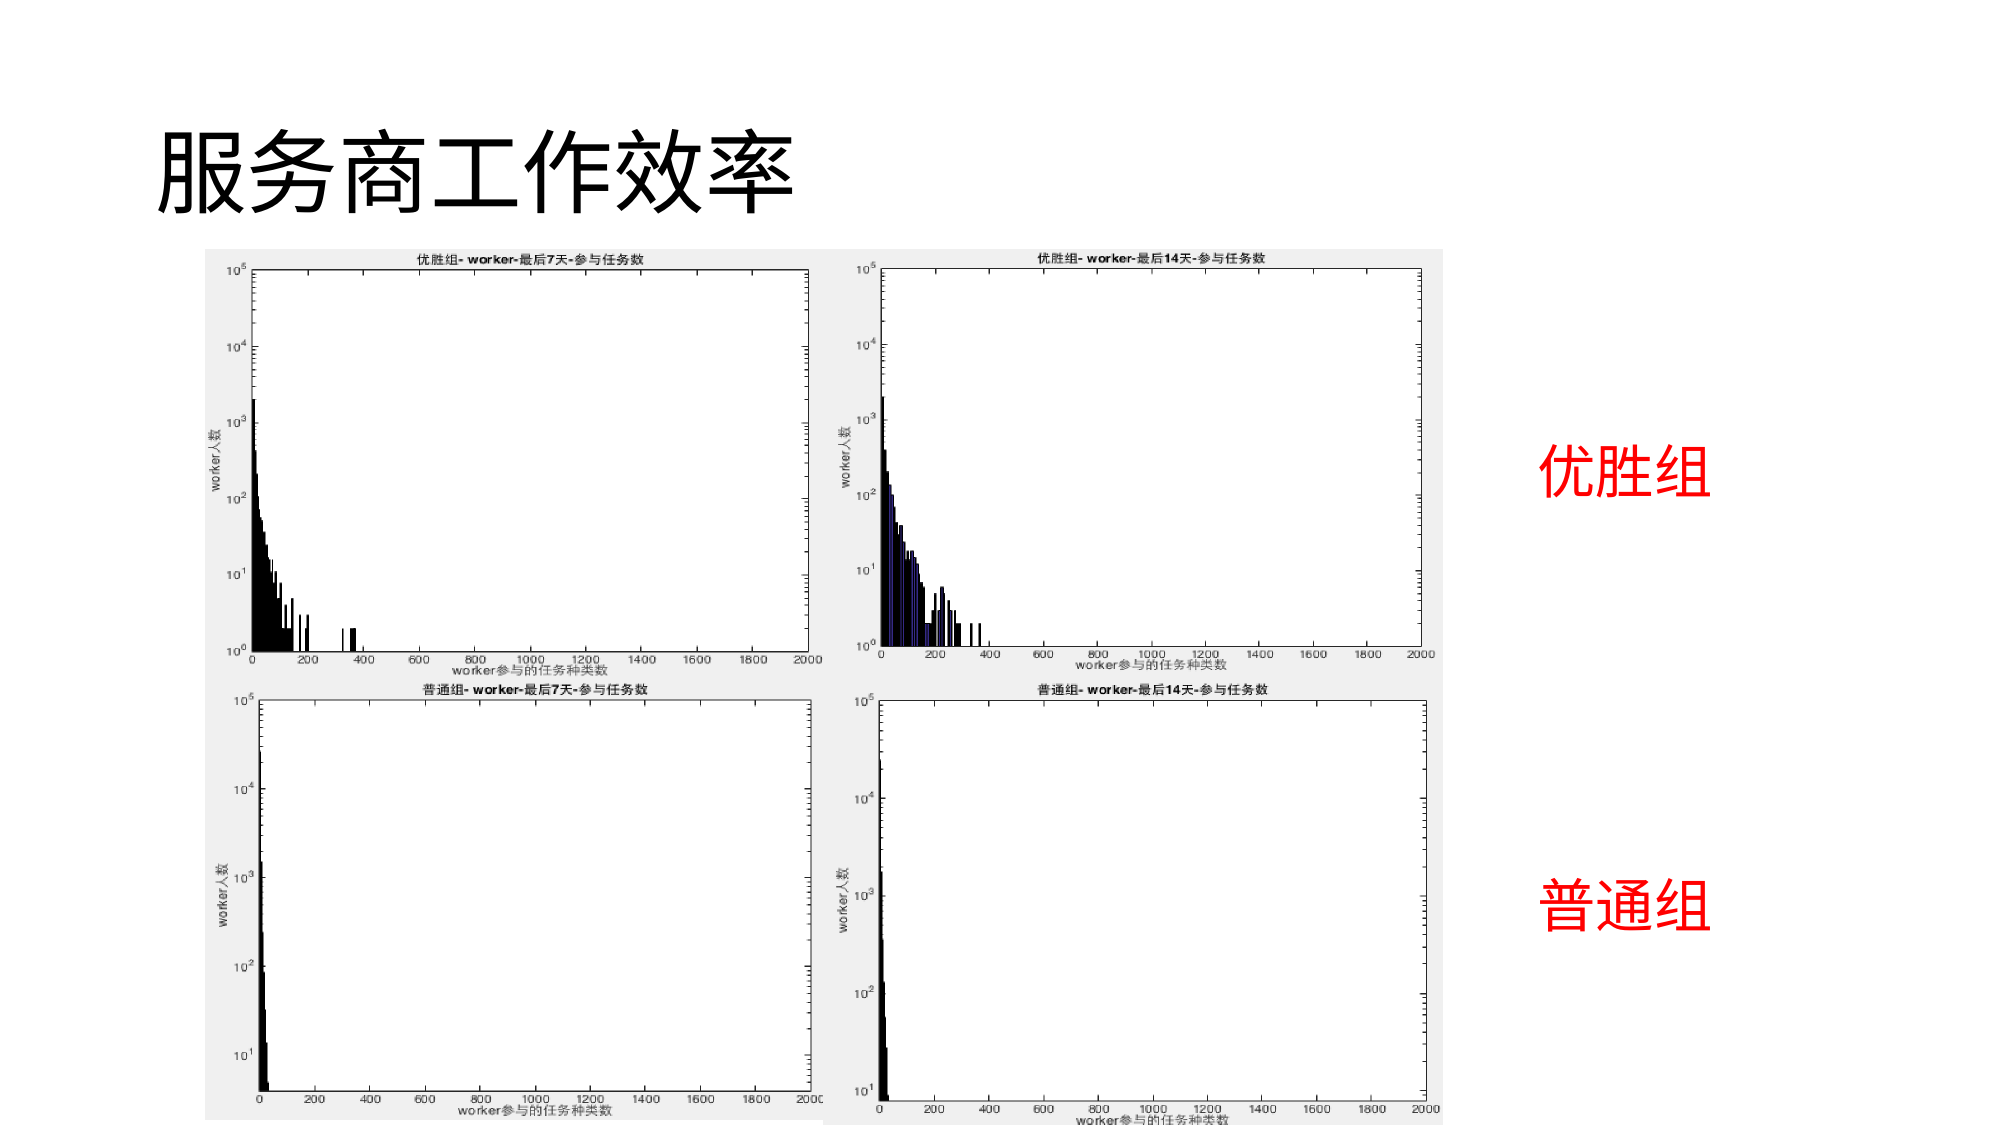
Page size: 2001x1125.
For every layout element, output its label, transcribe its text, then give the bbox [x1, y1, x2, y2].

text_box 优胜组 [1523, 427, 1728, 513]
text_box 普通组 [1523, 861, 1728, 947]
title 服务商工作效率 [140, 67, 1866, 286]
picture [205, 249, 1443, 1125]
